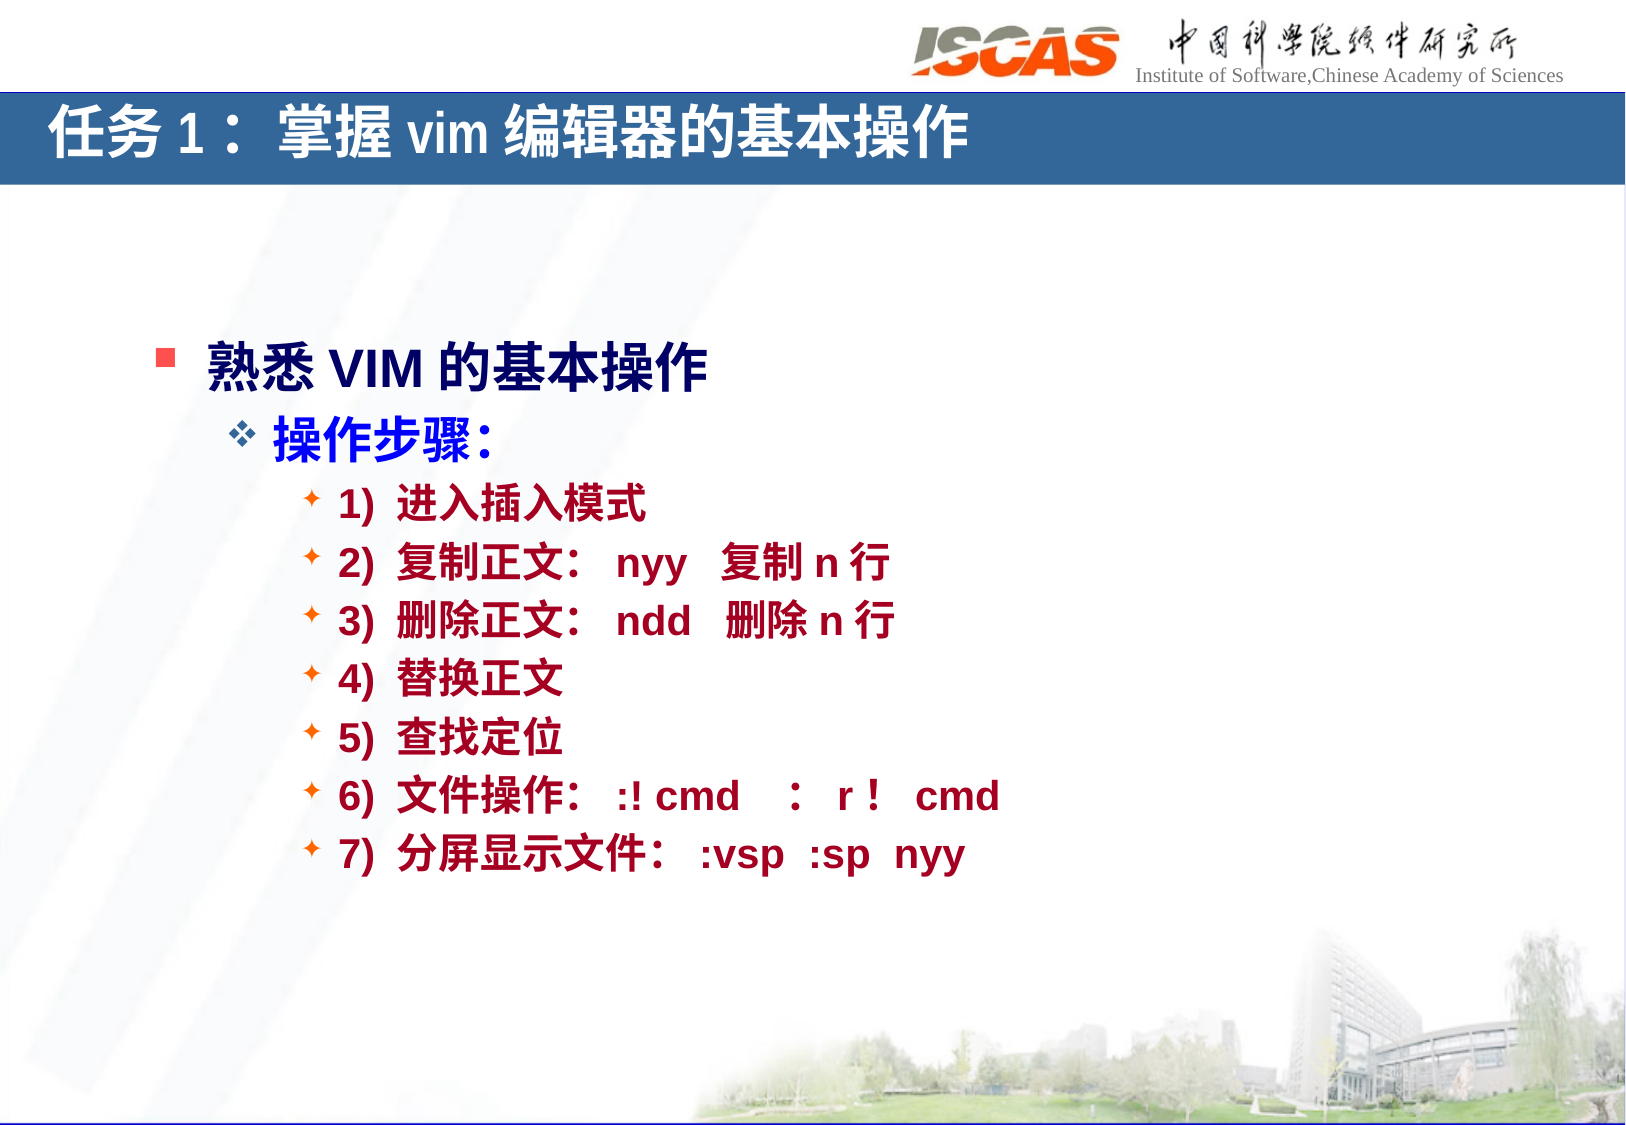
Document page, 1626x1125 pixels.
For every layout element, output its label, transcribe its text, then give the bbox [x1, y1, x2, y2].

picture [0, 92, 1626, 1125]
picture [907, 18, 1132, 87]
text_box 任务1：掌握vim编辑器的基本操作 [0, 93, 1625, 185]
picture [1166, 15, 1519, 71]
list 熟悉VIM的基本操作 操作步骤： 1) 进入插入模式 2) 复制正文：nyy 复制n行 3) 删除正文：ndd 删除n行 4) 替换正文 5) 查找定位 6) 文件操作：:! cmd ：r！cmd 7) 分屏显示文件：:vsp :sp nyy [135, 326, 1488, 973]
